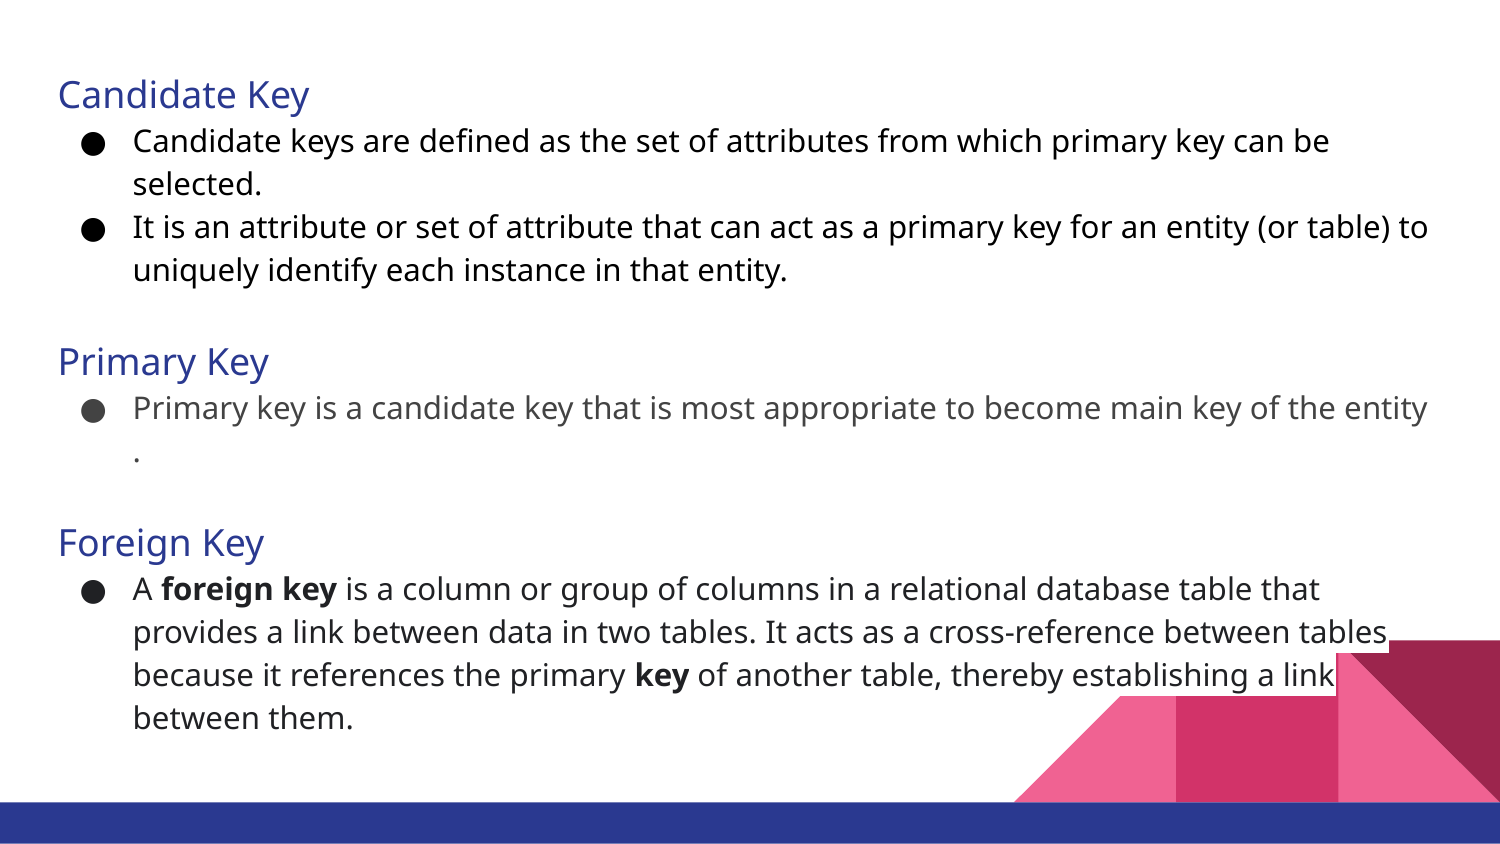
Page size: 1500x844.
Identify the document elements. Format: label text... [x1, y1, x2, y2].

text_box Candidate Key Candidate keys are defined as the set of attributes from which primary key can be selected. It is an attribute or set of attribute that can act as a primary key for an entity (or table) to uniquely identify each instance in that entity. Primary Key Primary key is a candidate key that is most appropriate to become main key of the entity . Foreign Key A foreign key is a column or group of columns in a relational database table that provides a link between data in two tables. It acts as a cross-reference between tables because it references the primary key of another table, thereby establishing a link between them. [42, 49, 1449, 757]
